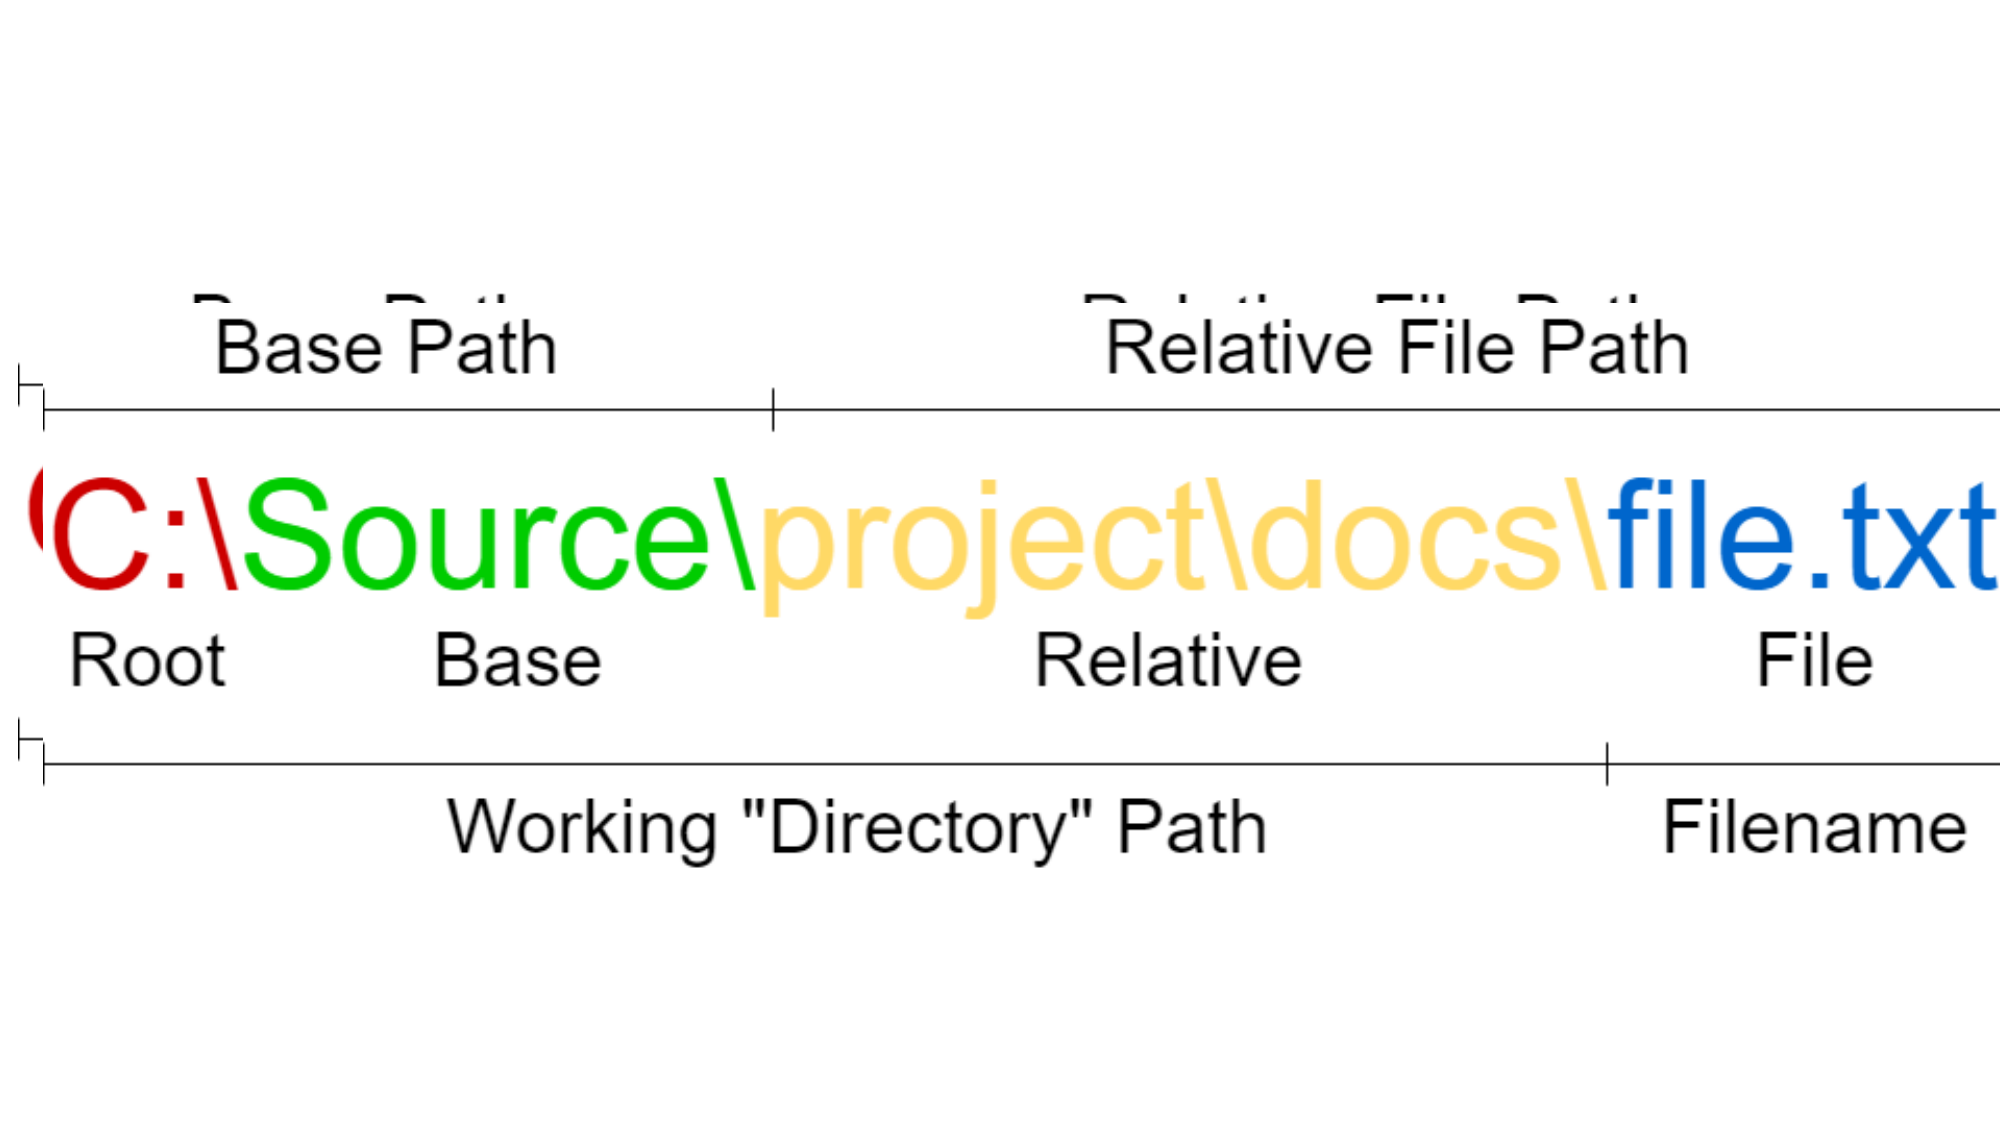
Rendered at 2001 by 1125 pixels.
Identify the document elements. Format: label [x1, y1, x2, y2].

picture [18, 278, 2000, 872]
